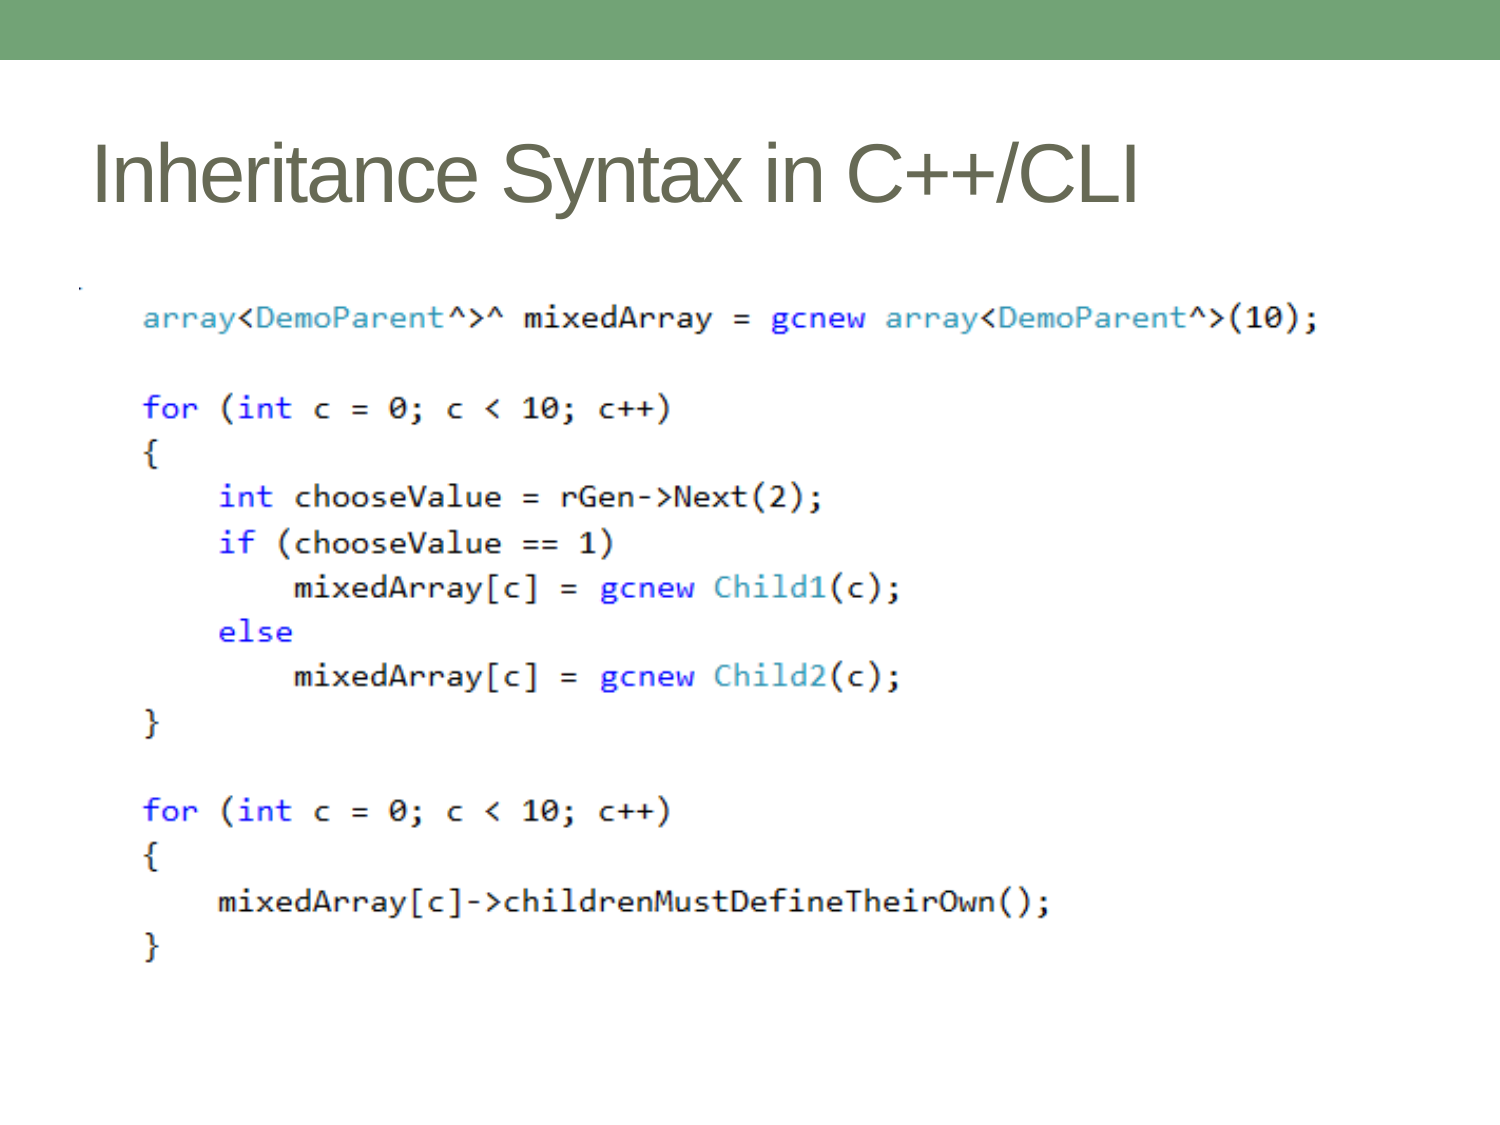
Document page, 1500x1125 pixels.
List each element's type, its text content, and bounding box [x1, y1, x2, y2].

picture [79, 266, 1353, 988]
title Inheritance Syntax in C++/CLI [75, 87, 1425, 250]
